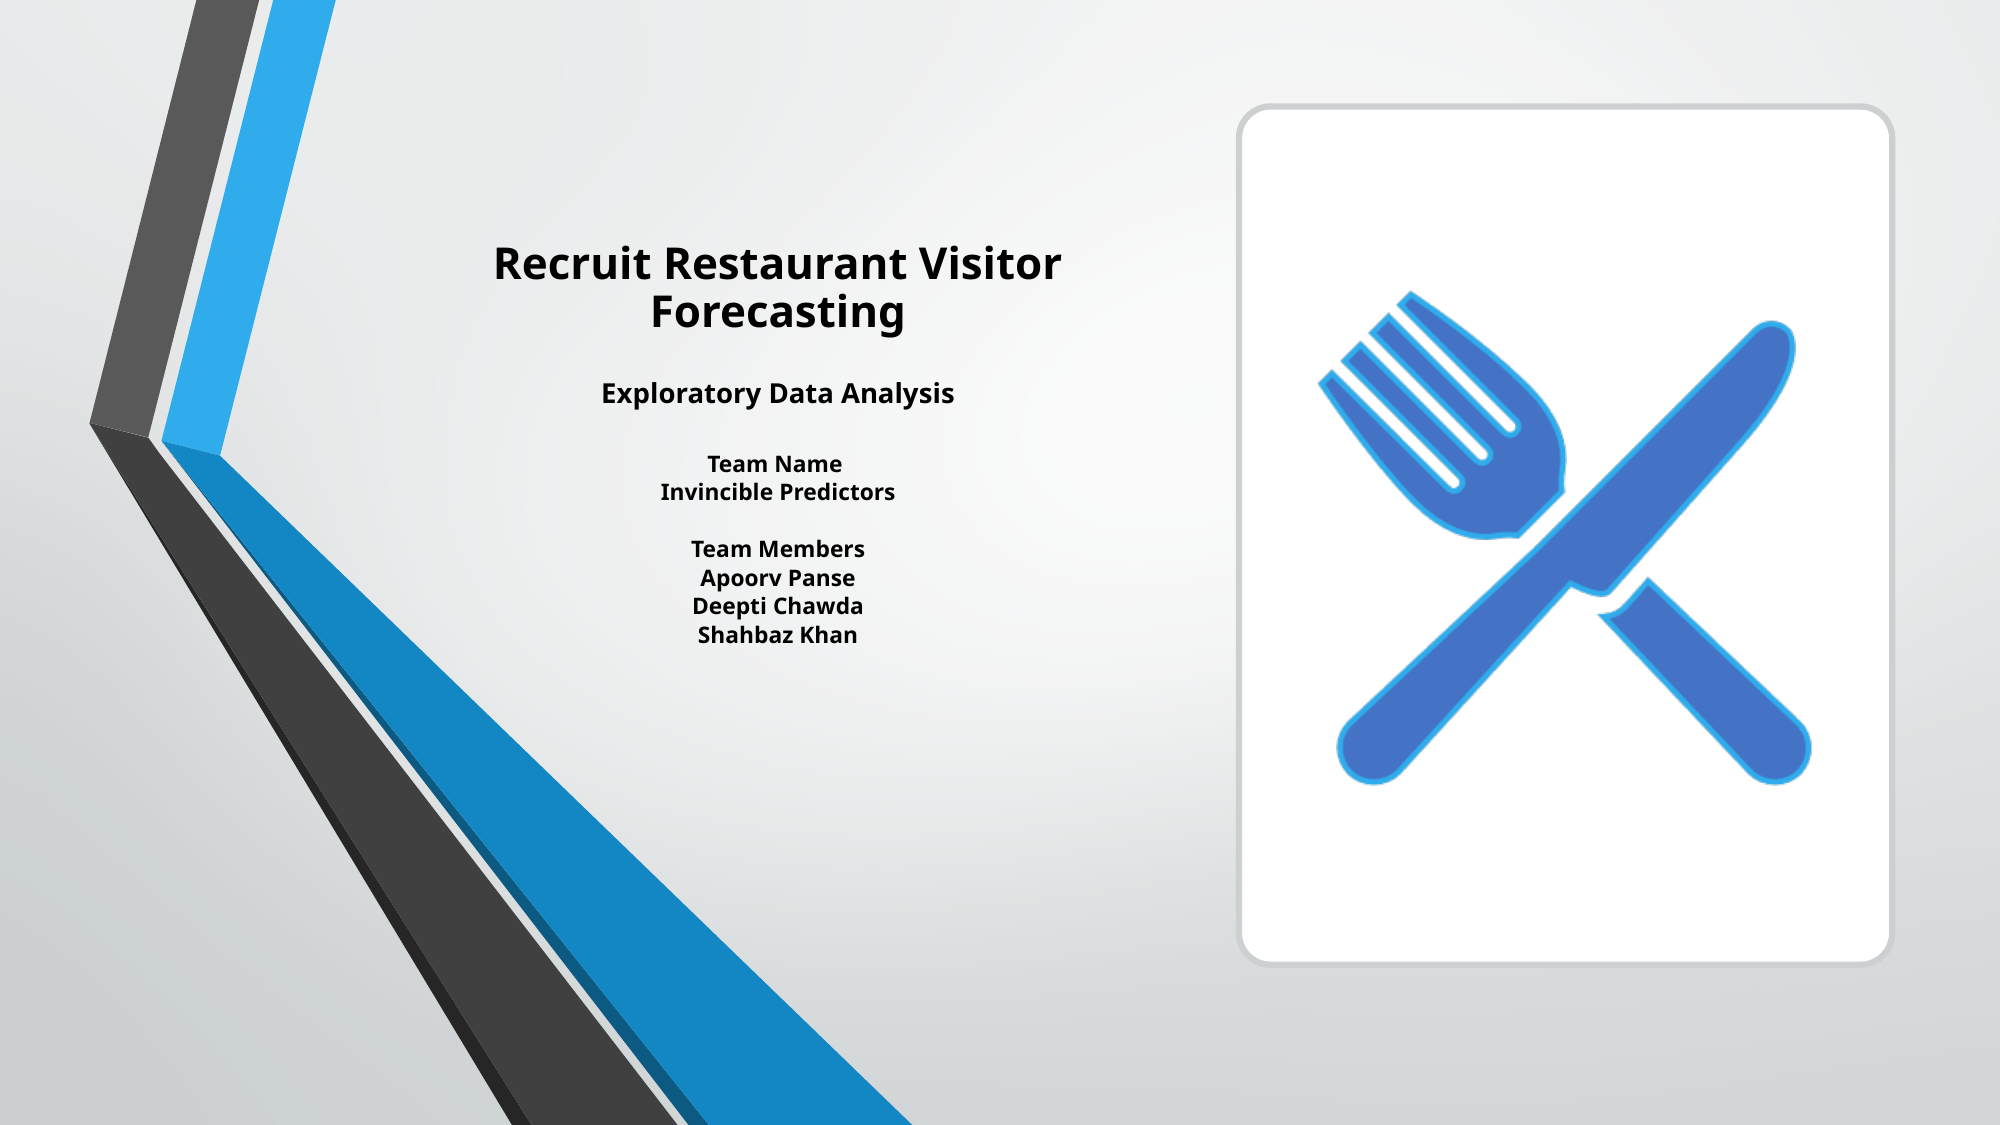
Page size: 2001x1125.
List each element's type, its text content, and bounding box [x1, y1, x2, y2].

picture [1291, 264, 1840, 814]
text_box [1237, 105, 1894, 967]
text_box Recruit Restaurant Visitor Forecasting Exploratory Data Analysis Team Name Invincible Predictors Team Members Apoorv Panse Deepti Chawda Shahbaz Khan [369, 226, 1187, 656]
